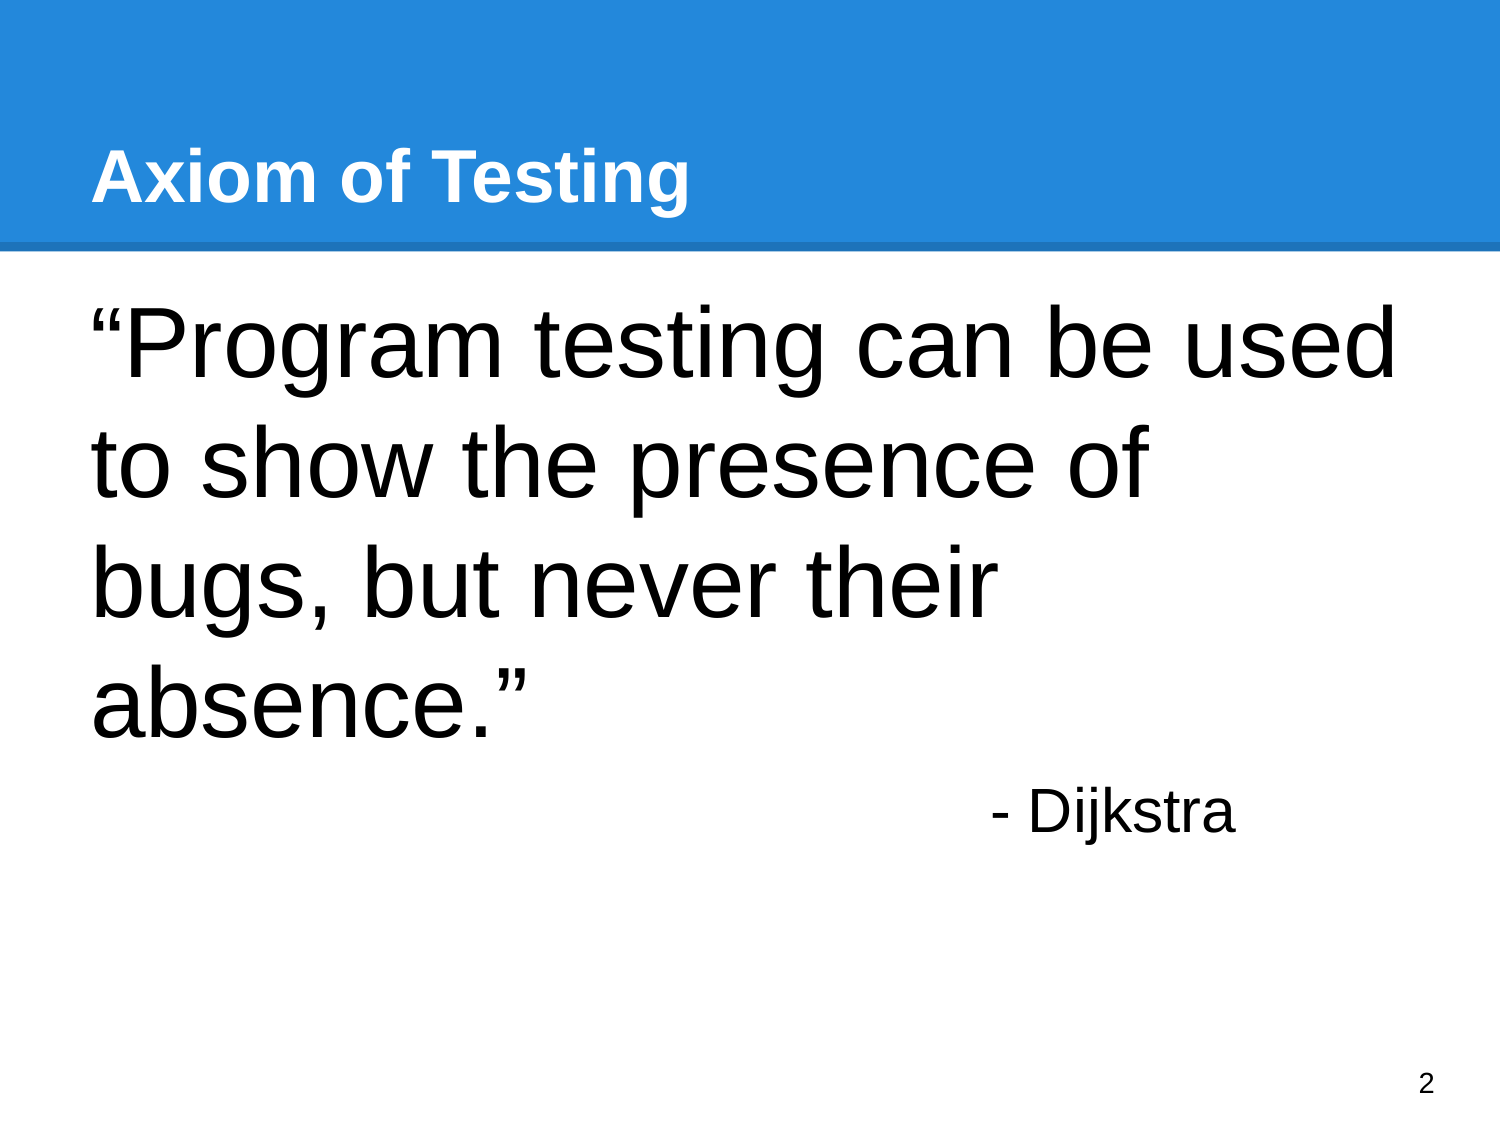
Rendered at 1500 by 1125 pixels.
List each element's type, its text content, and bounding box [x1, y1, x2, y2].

list “Program testing can be used to show the presence of bugs, but never their absence.” - Dijkstra [75, 262, 1425, 1078]
slide_number ‹#› [1403, 1038, 1494, 1125]
title Axiom of Testing [75, 45, 1425, 233]
